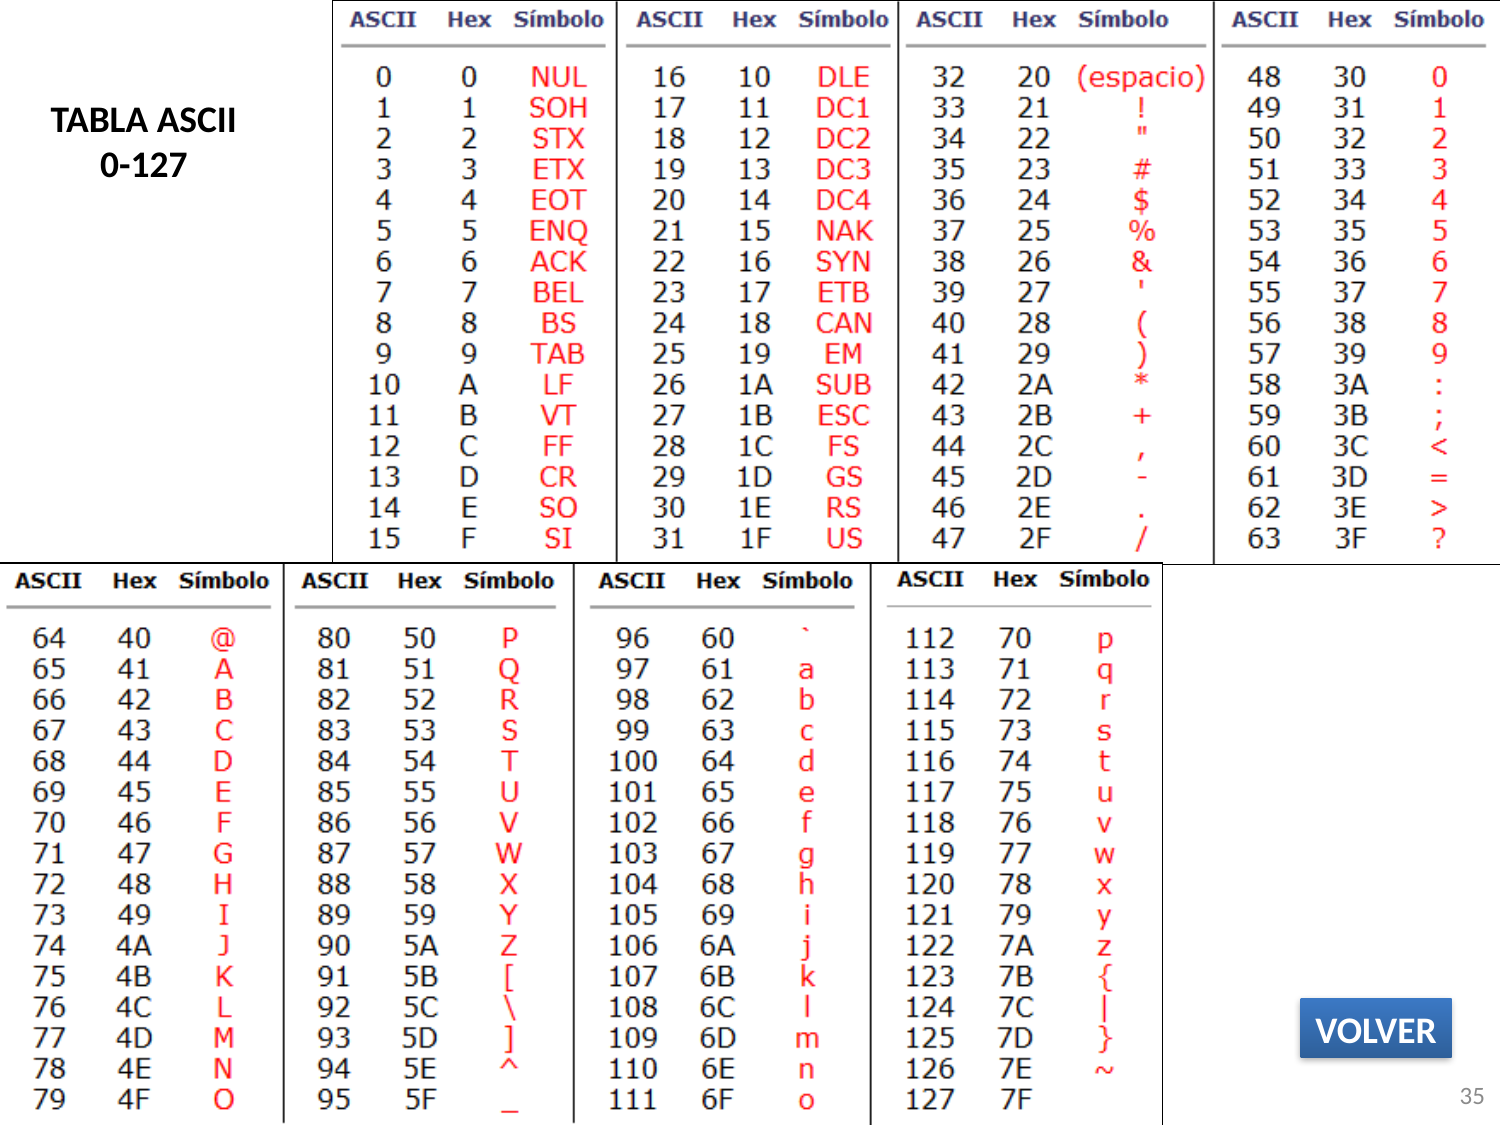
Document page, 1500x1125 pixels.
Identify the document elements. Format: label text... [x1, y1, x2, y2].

slide_number 35 [1167, 1065, 1500, 1125]
picture [0, 0, 1500, 1125]
text_box VOLVER [1300, 998, 1452, 1058]
text_box TABLA ASCII 0-127 [35, 87, 252, 193]
